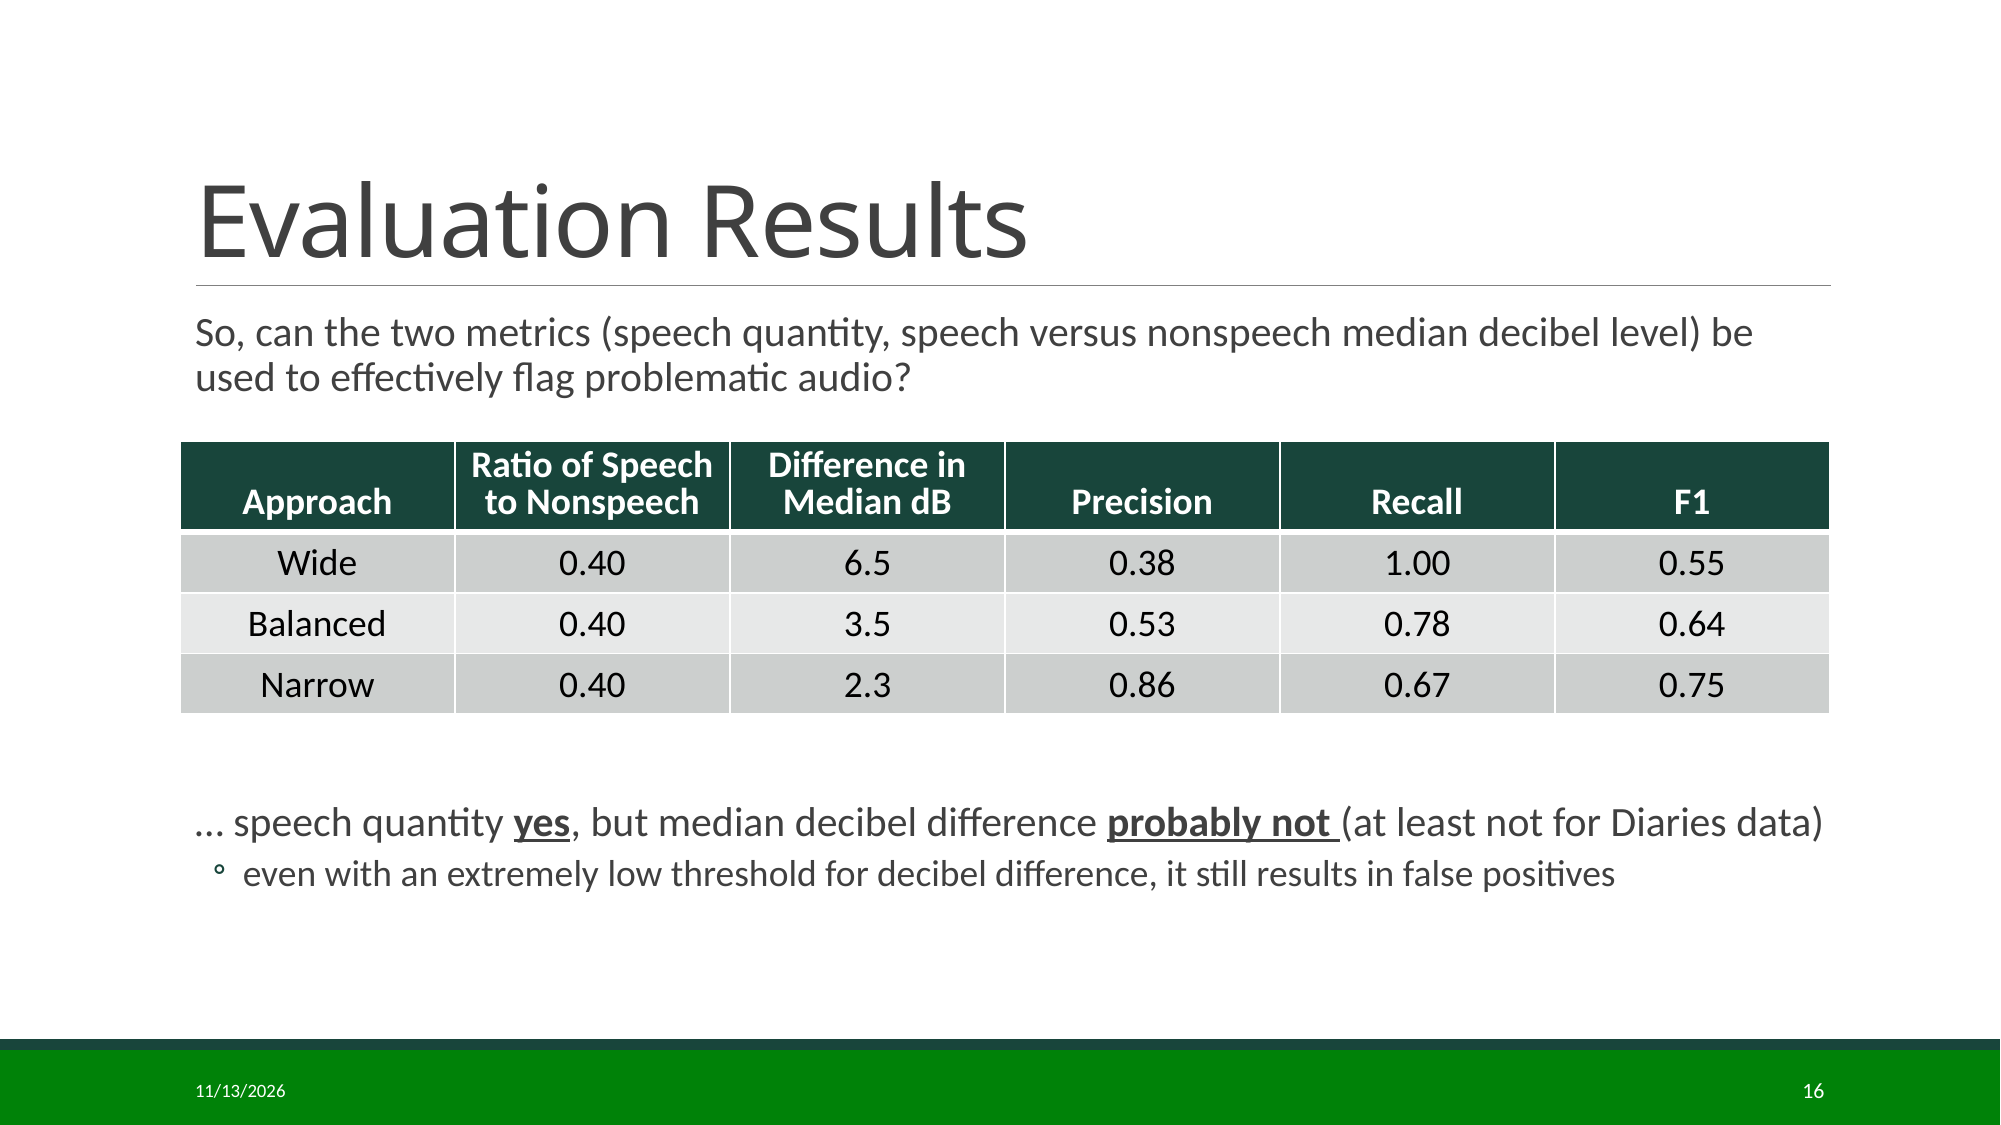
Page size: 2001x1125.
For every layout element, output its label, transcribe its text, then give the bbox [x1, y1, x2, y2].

table_cell 0.75 [1556, 654, 1829, 713]
table_cell 1.00 [1281, 535, 1554, 592]
table_header F1 [1556, 442, 1829, 529]
table_cell 0.38 [1006, 535, 1279, 592]
list So, can the two metrics (speech quantity, speech versus nonspeech median decibel level) be used to effectively flag problematic audio? … speech quantity yes, but median decibel difference probably not (at least not for Diaries data) even with an extremely low threshold for decibel difference, it still results in false positives [180, 715, 1830, 963]
table_header Recall [1281, 442, 1554, 529]
table_cell 0.55 [1556, 535, 1829, 592]
table_cell 0.40 [456, 594, 729, 653]
table_cell Narrow [181, 654, 454, 713]
table_cell 0.78 [1281, 594, 1554, 653]
table_cell 6.5 [731, 535, 1004, 592]
table_cell Wide [181, 535, 454, 592]
table_cell 3.5 [731, 594, 1004, 653]
table_cell 0.53 [1006, 594, 1279, 653]
table_header Ratio of Speech to Nonspeech [456, 442, 729, 529]
table_cell 0.67 [1281, 654, 1554, 713]
list So, can the two metrics (speech quantity, speech versus nonspeech median decibel level) be used to effectively flag problematic audio? … speech quantity yes, but median decibel difference probably not (at least not for Diaries data) even with an extremely low threshold for decibel difference, it still results in false positives [180, 302, 1830, 440]
title Evaluation Results [180, 47, 1830, 285]
slide_number 16 [1624, 1059, 1840, 1120]
table_cell 0.40 [456, 535, 729, 592]
table_cell Balanced [181, 594, 454, 653]
table_cell 0.64 [1556, 594, 1829, 653]
table_cell 2.3 [731, 654, 1004, 713]
table_header Difference in Median dB [731, 442, 1004, 529]
table_header Precision [1006, 442, 1279, 529]
table_header Approach [181, 442, 454, 529]
table_cell 0.40 [456, 654, 729, 713]
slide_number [180, 1059, 586, 1120]
table_cell 0.86 [1006, 654, 1279, 713]
